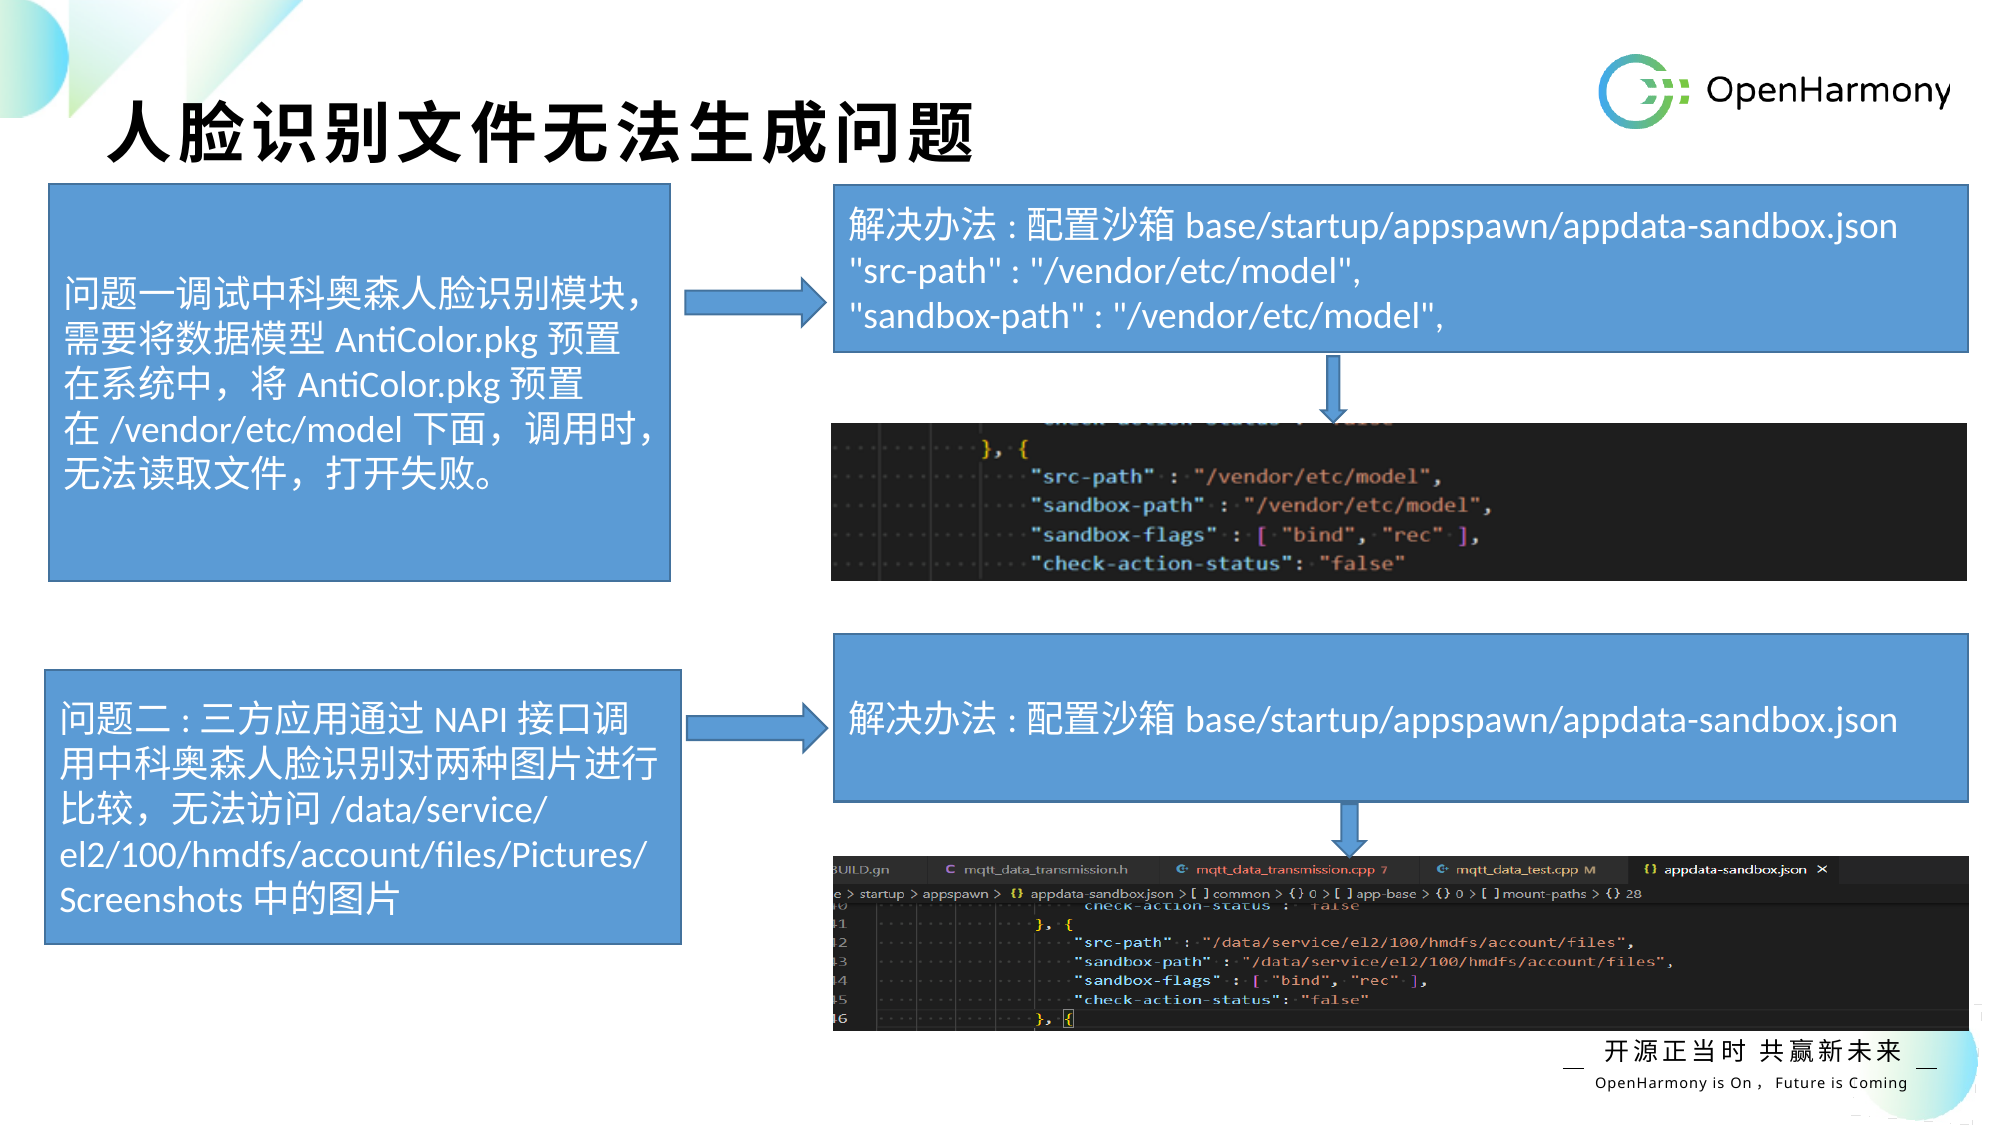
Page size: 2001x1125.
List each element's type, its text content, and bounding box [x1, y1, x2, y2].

text_box [72, 184, 1879, 829]
text_box 人脸识别文件无法生成问题 [90, 83, 1839, 179]
text_box [684, 276, 828, 329]
picture [833, 856, 1969, 1031]
text_box 解决办法:配置沙箱base/startup/appspawn/appdata-sandbox.json [833, 633, 1969, 803]
text_box 解决办法:配置沙箱base/startup/appspawn/appdata-sandbox.json "src-path" : "/vendor/etc/model", "sandbox-path" : "/vendor/etc/model", [833, 184, 1969, 353]
text_box 问题二:三方应用通过NAPI接口调用中科奥森人脸识别对两种图片进行比较，无法访问/data/service/el2/100/hmdfs/account/files/Pictures/Screenshots中的图片 [44, 669, 682, 945]
text_box [1318, 355, 1349, 423]
picture [831, 423, 1967, 581]
text_box [1330, 803, 1369, 856]
text_box [685, 701, 829, 755]
text_box 问题一调试中科奥森人脸识别模块，需要将数据模型AntiColor.pkg预置在系统中，将AntiColor.pkg预置在/vendor/etc/model下面，调用时，无法读取文件，打开失败。 [48, 183, 671, 582]
